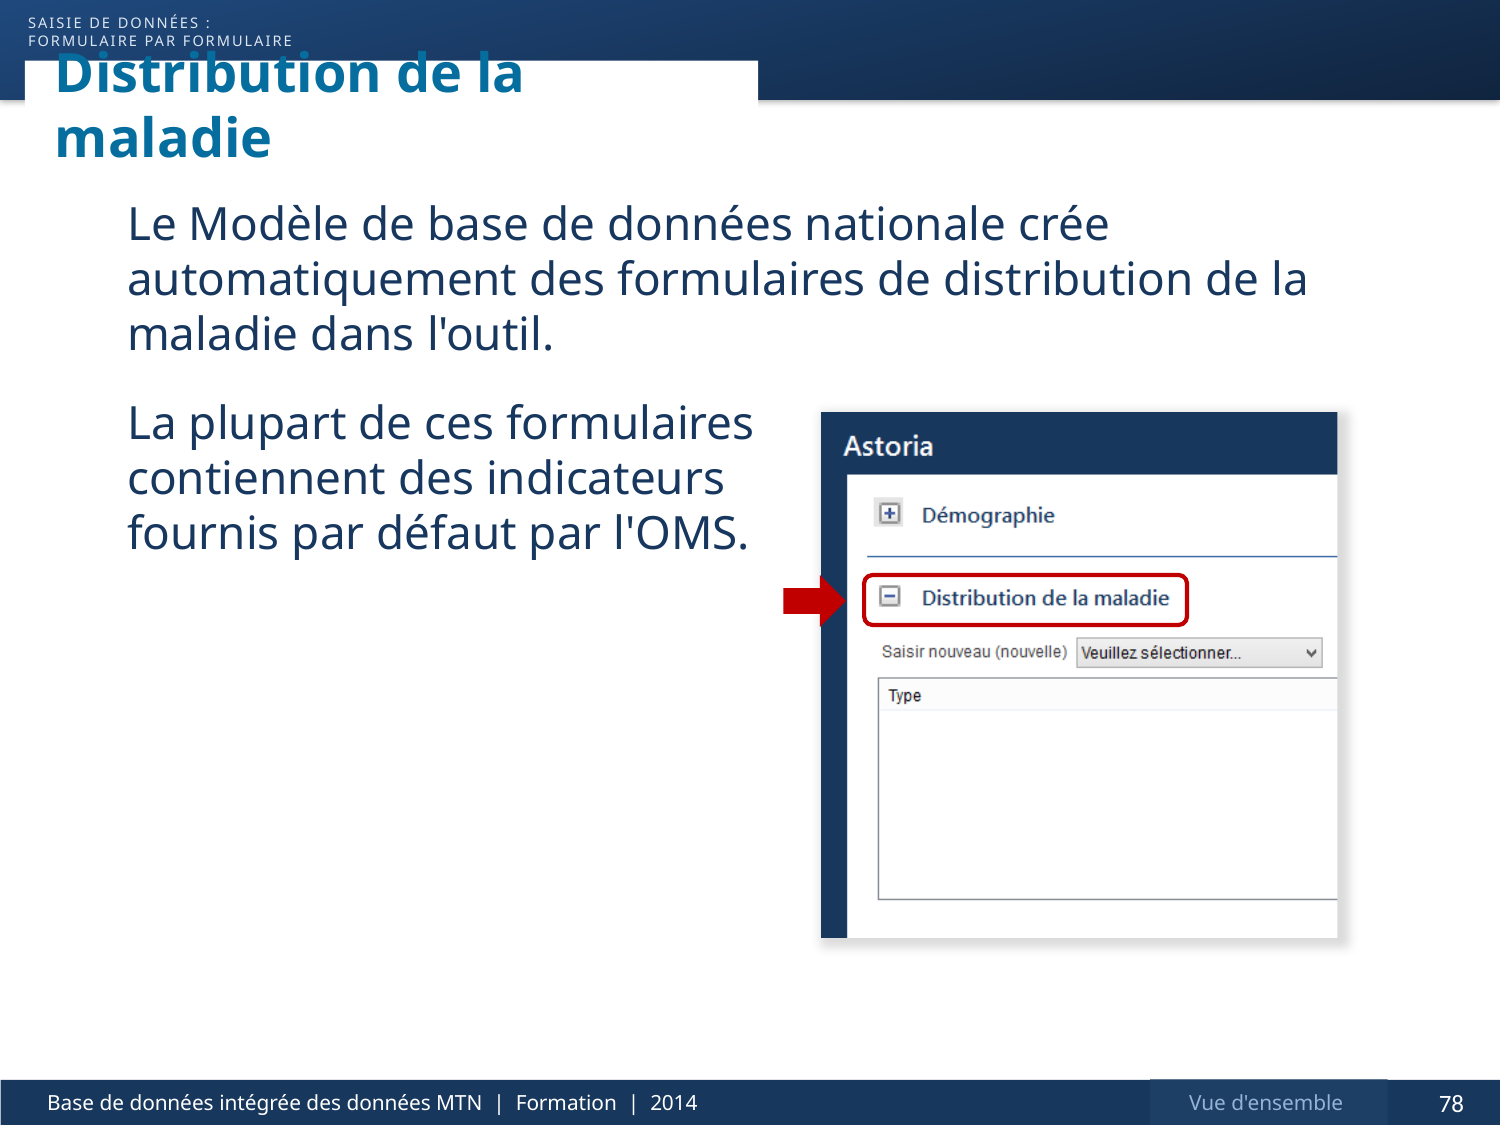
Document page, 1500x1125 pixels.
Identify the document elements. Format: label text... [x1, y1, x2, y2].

title Distribution de la maladie [24, 60, 759, 146]
list Le Modèle de base de données nationale crée automatiquement des formulaires de distribution de la maladie dans l'outil. La plupart de ces formulaires contiennent des indicateurs fournis par défaut par l'OMS. [112, 187, 1400, 930]
picture [820, 412, 1338, 938]
text_box [781, 585, 815, 617]
list saisie de données : formulaire par formulaire [28, 6, 313, 58]
